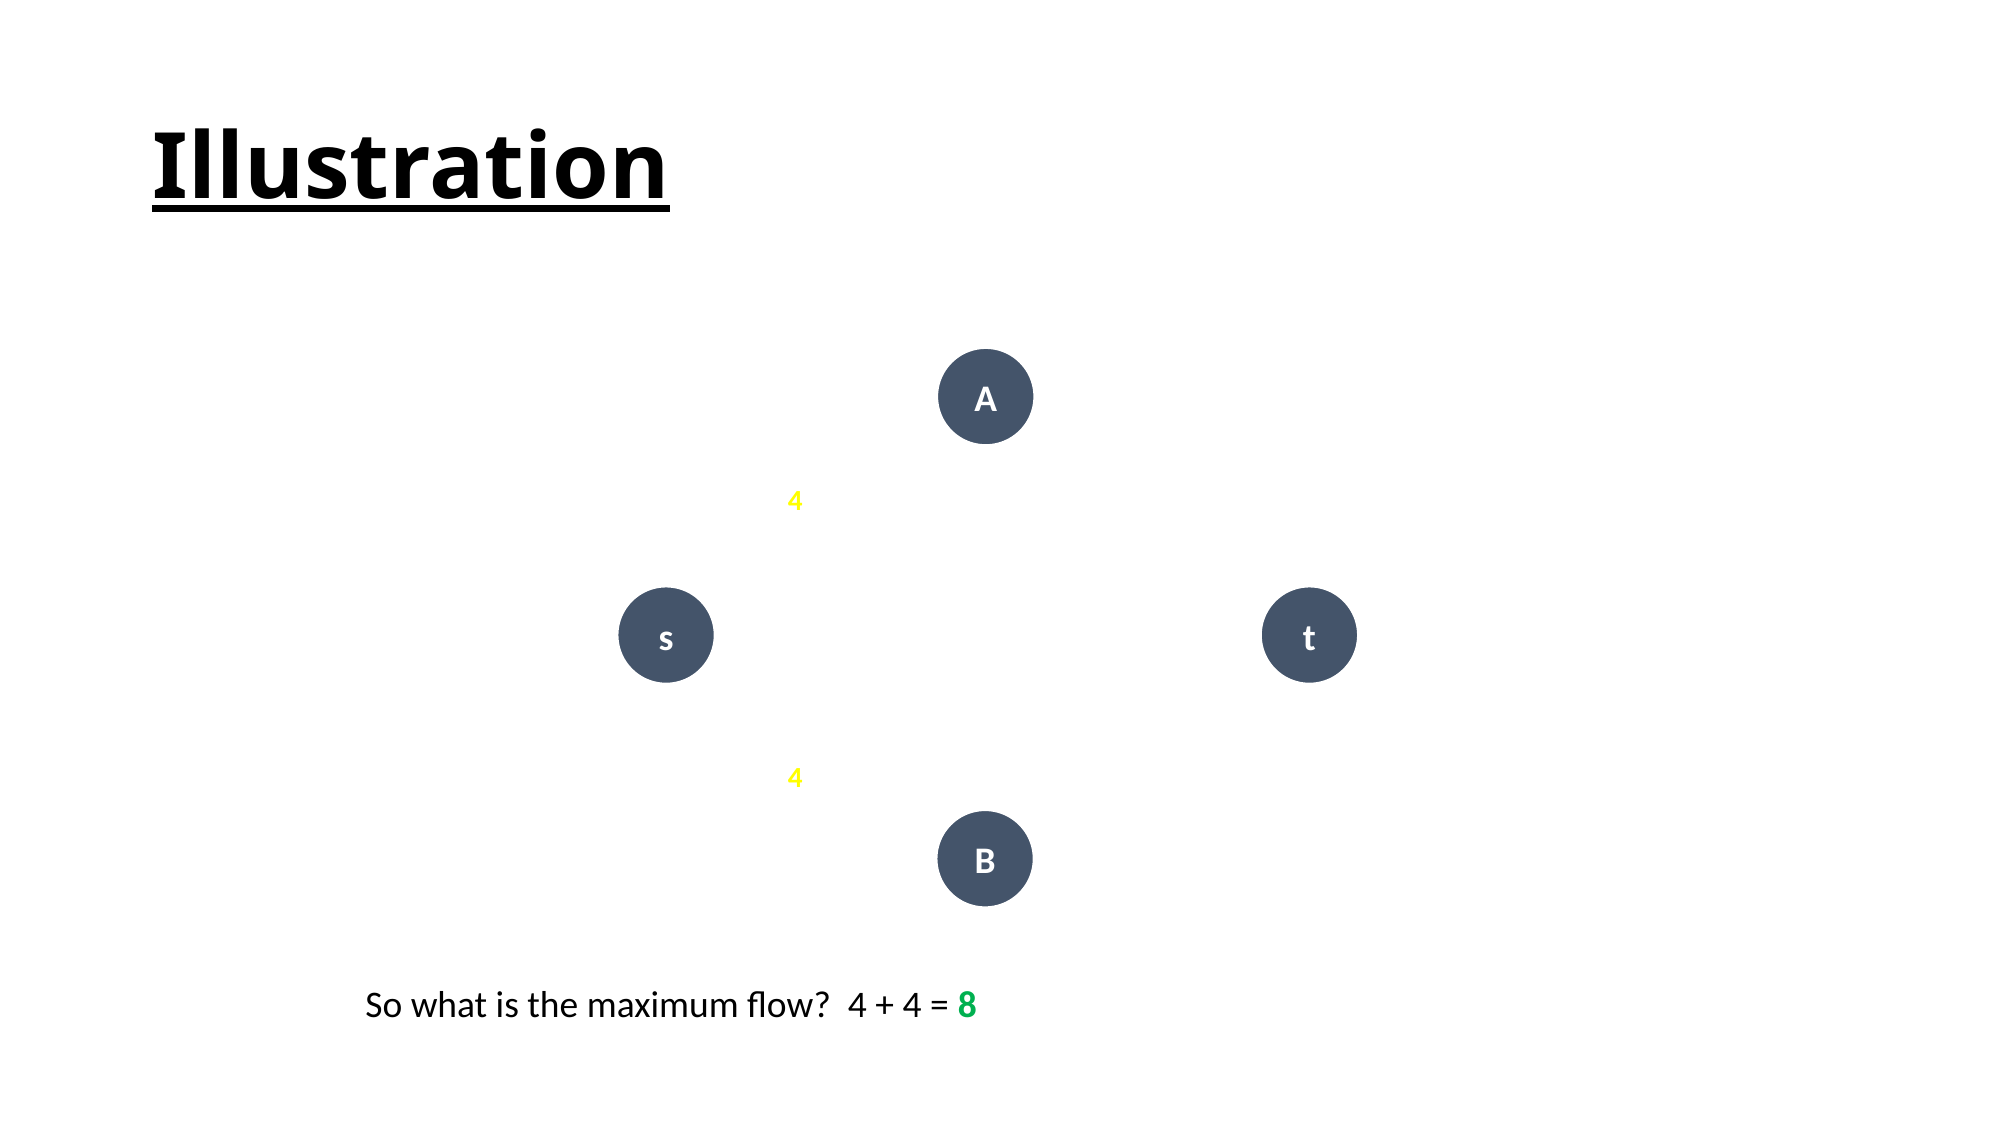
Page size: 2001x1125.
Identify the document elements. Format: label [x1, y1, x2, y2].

title [137, 59, 1863, 278]
text_box [350, 972, 1001, 1033]
text_box [616, 346, 1360, 909]
